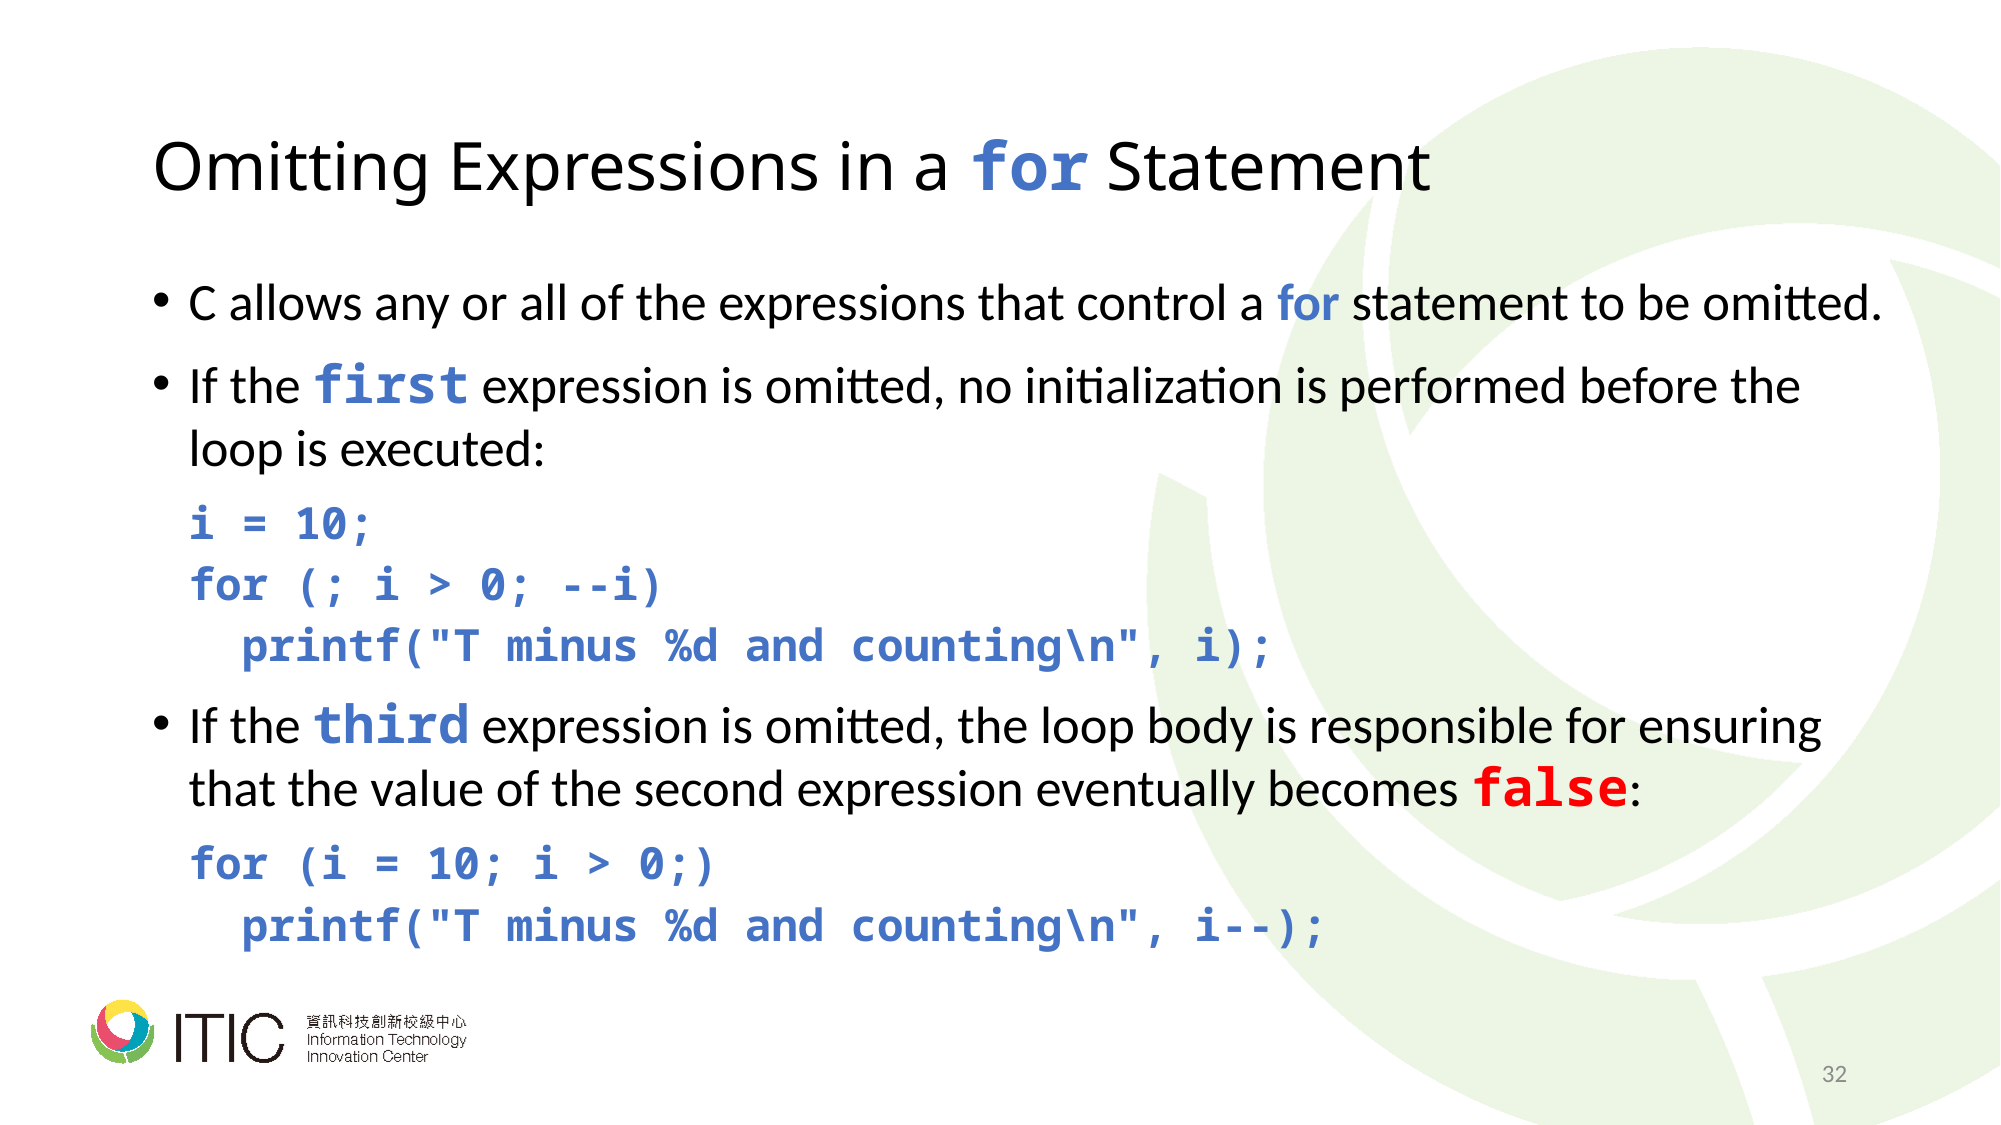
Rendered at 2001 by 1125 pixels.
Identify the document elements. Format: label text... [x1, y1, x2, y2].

picture [0, 0, 2001, 1125]
title Omitting Expressions in a for Statement [137, 59, 1863, 259]
list C allows any or all of the expressions that control a for statement to be omitted. If the first expression is omitted, no initialization is performed before the loop is executed: i = 10; for (; i > 0; --i) printf("T minus %d and counting\n", i); If the third expression is omitted, the loop body is responsible for ensuring that the value of the second expression eventually becomes false: for (i = 10; i > 0;) printf("T minus %d and counting\n", i--); [137, 259, 1900, 1025]
slide_number 32 [1412, 1042, 1863, 1103]
